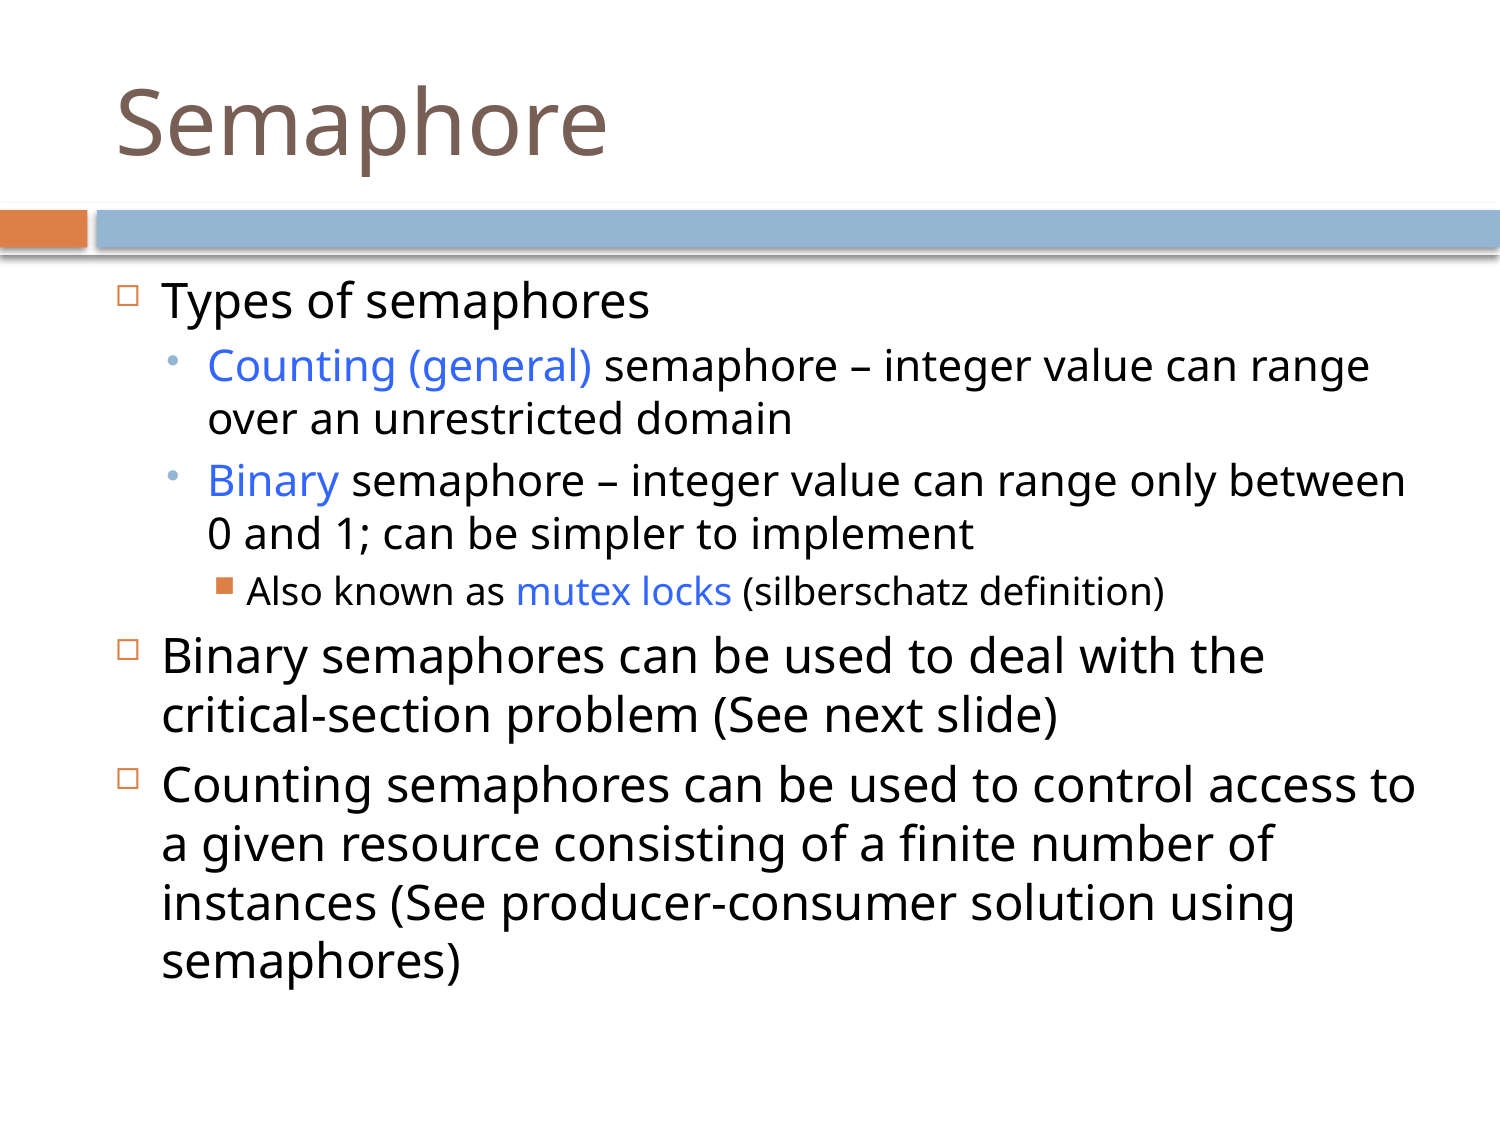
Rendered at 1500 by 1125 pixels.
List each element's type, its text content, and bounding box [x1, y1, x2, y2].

list Types of semaphores Counting (general) semaphore – integer value can range over an unrestricted domain Binary semaphore – integer value can range only between 0 and 1; can be simpler to implement Also known as mutex locks (silberschatz definition) Binary semaphores can be used to deal with the critical-section problem (See next slide) Counting semaphores can be used to control access to a given resource consisting of a finite number of instances (See producer-consumer solution using semaphores) [100, 262, 1438, 1000]
title Semaphore [100, 37, 1438, 200]
